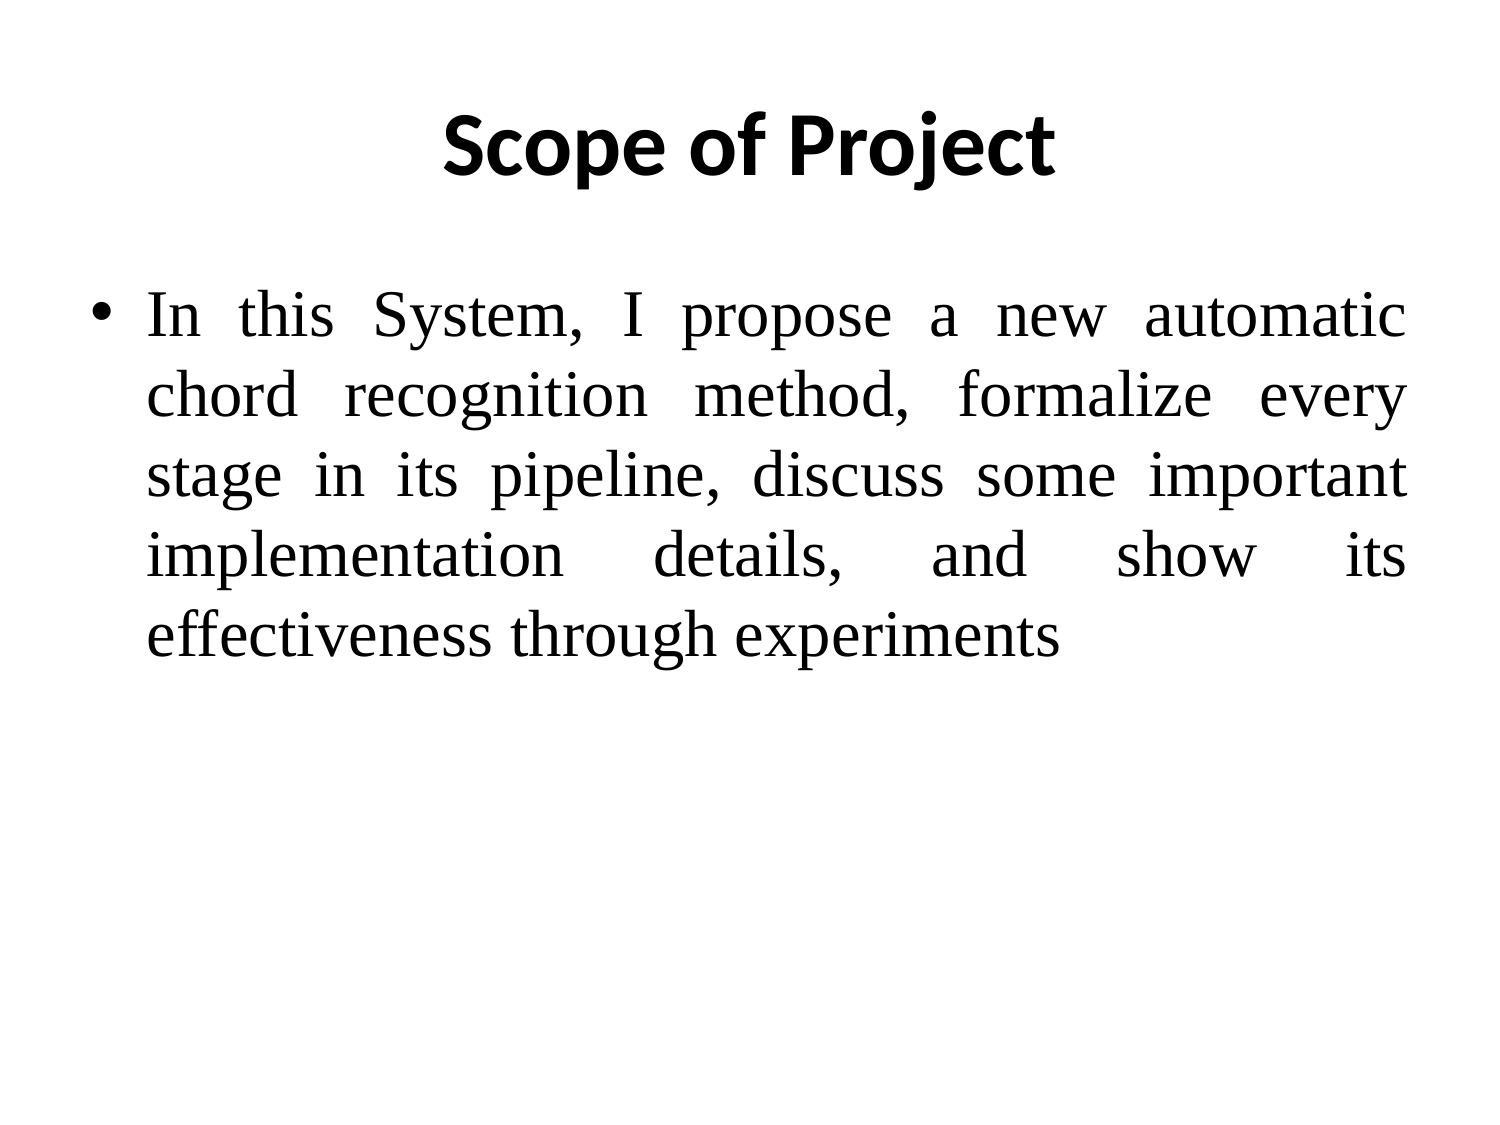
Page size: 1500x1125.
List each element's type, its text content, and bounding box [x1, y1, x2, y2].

list In this System, I propose a new automatic chord recognition method, formalize every stage in its pipeline, discuss some important implementation details, and show its effectiveness through experiments [75, 262, 1425, 1005]
title Scope of Project [75, 45, 1425, 233]
